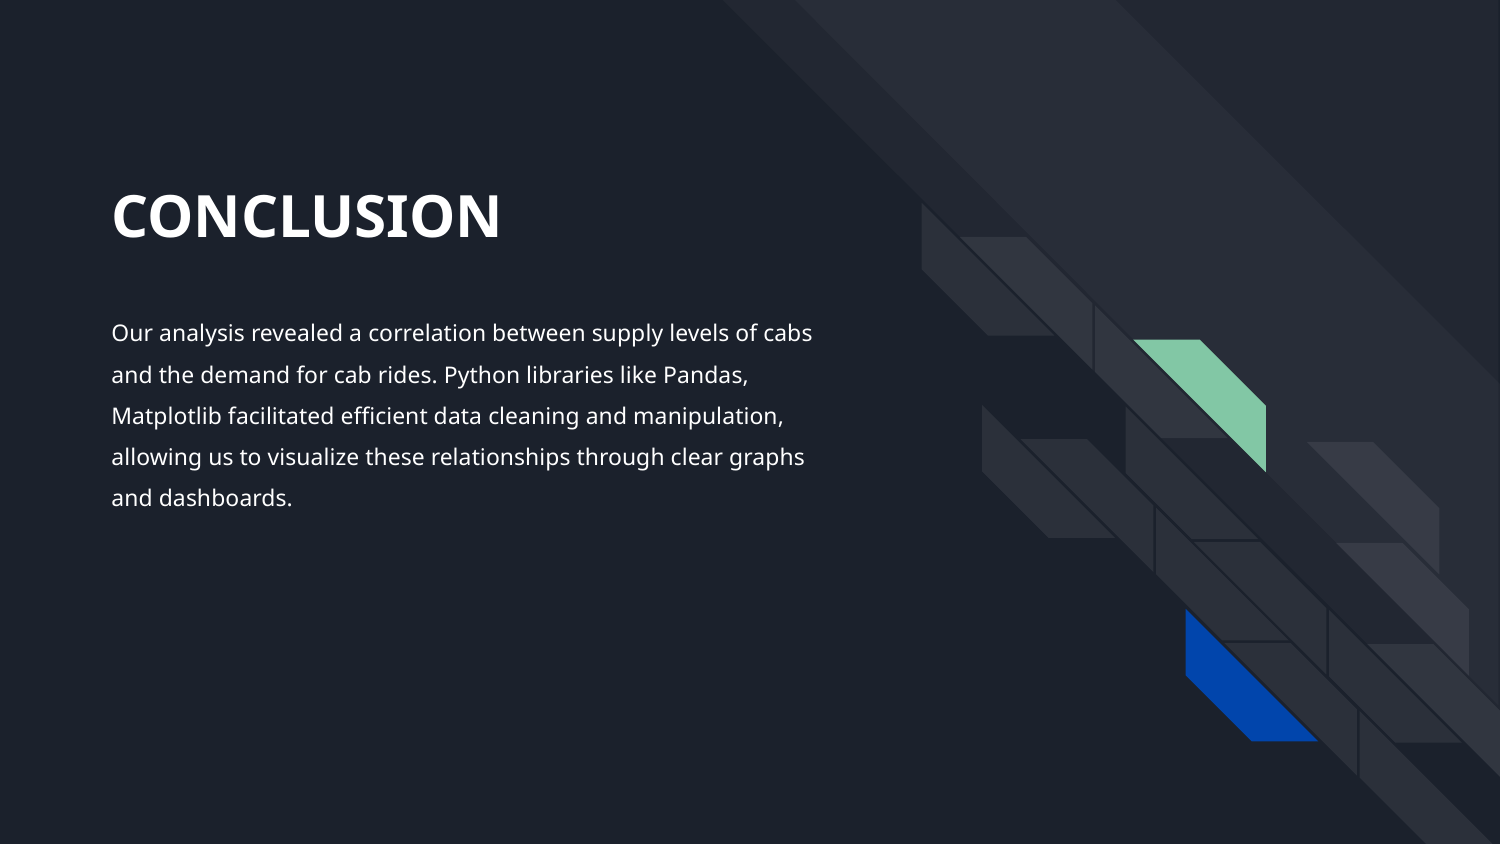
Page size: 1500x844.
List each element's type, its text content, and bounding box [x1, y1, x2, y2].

text_box Our analysis revealed a correlation between supply levels of cabs and the demand for cab rides. Python libraries like Pandas, Matplotlib facilitated efficient data cleaning and manipulation, allowing us to visualize these relationships through clear graphs and dashboards. [96, 297, 849, 519]
title CONCLUSION [96, 73, 552, 297]
